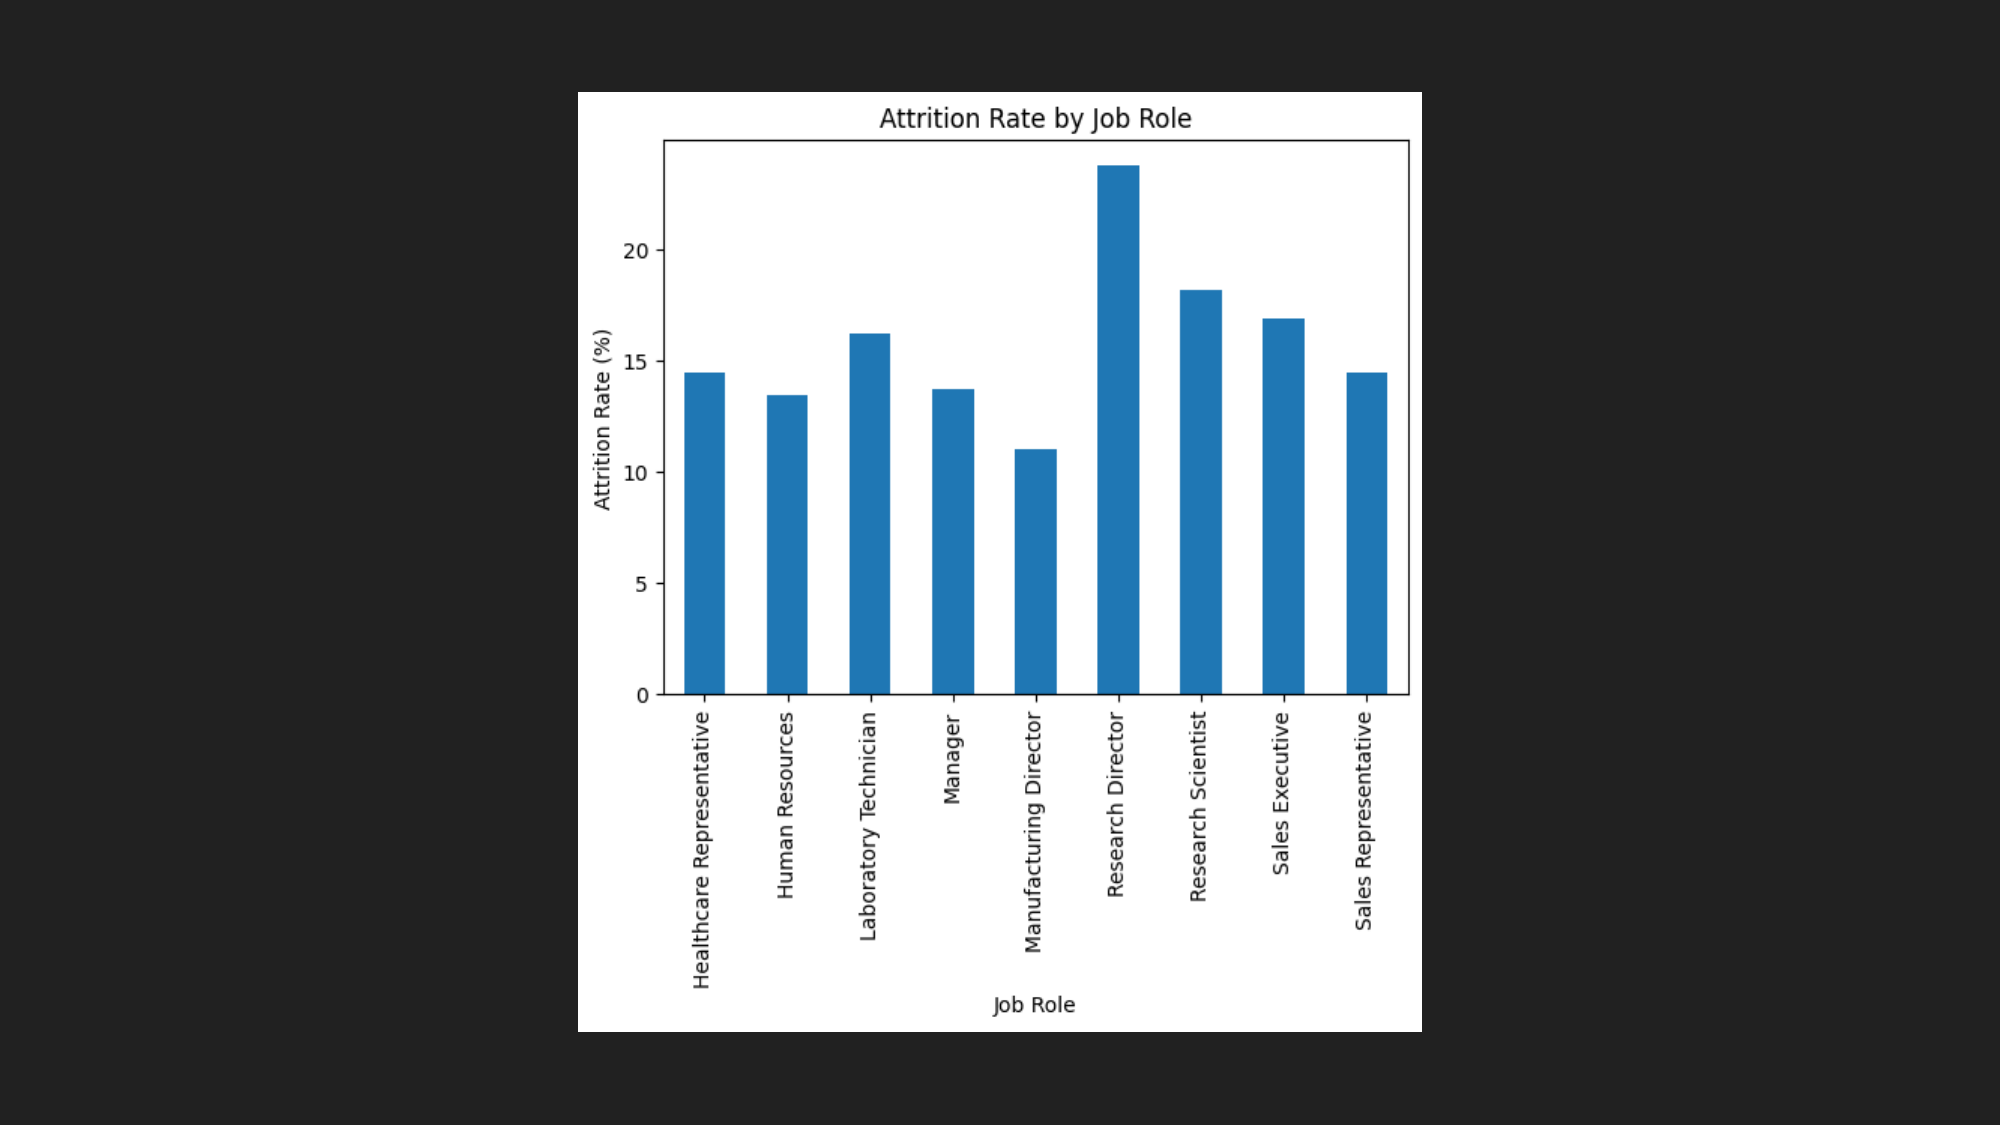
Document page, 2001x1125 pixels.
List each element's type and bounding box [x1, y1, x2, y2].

picture [578, 92, 1422, 1033]
